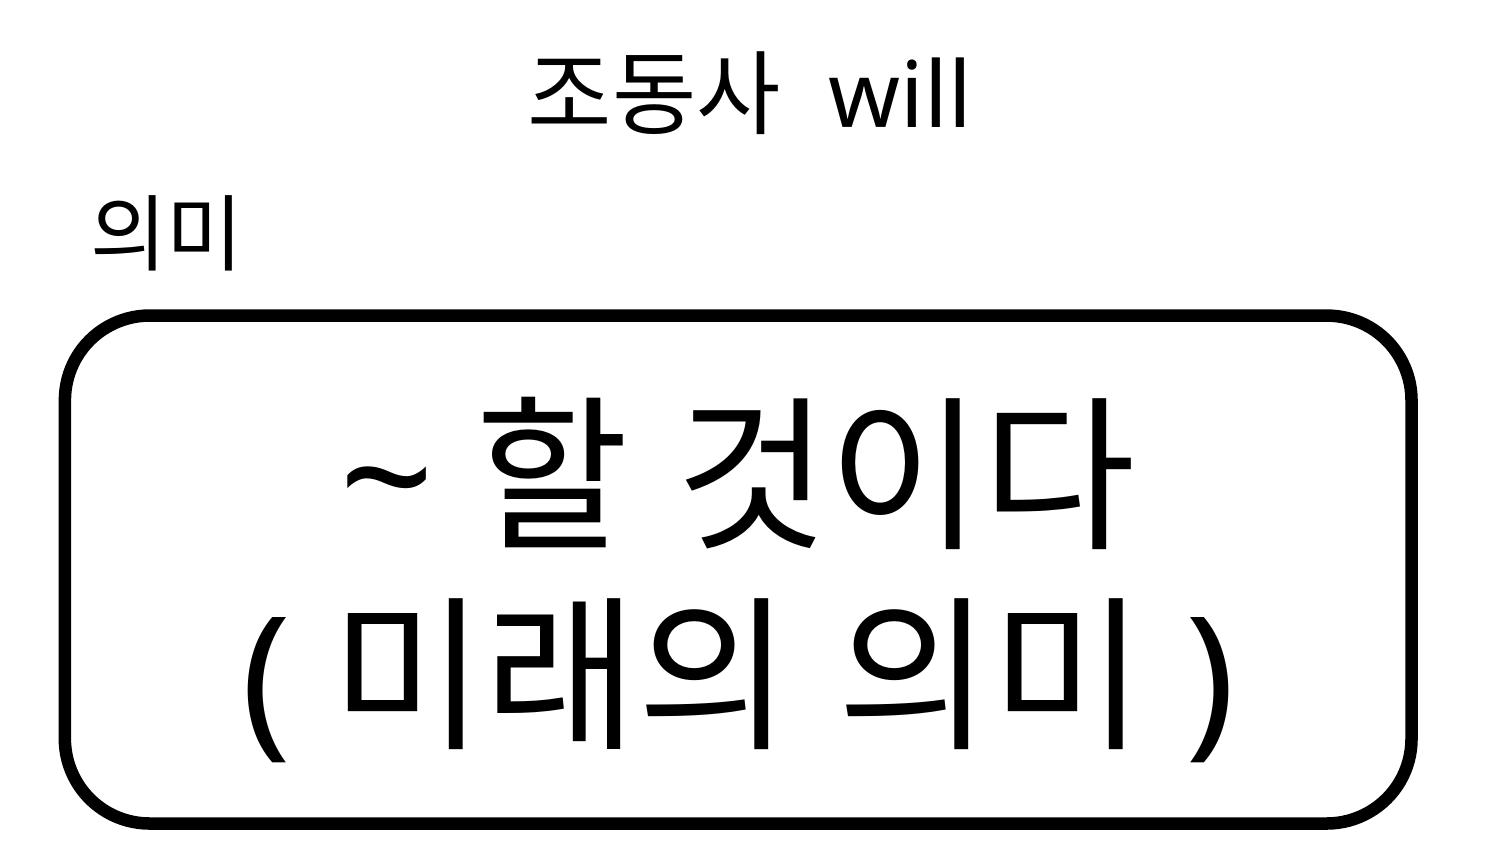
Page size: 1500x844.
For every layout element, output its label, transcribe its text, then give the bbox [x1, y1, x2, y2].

text_box [62, 313, 1414, 826]
title 조동사 will [75, 20, 1425, 161]
list 의미 [75, 173, 1425, 844]
text_box ~할 것이다 (미래의 의미) [123, 362, 1353, 778]
